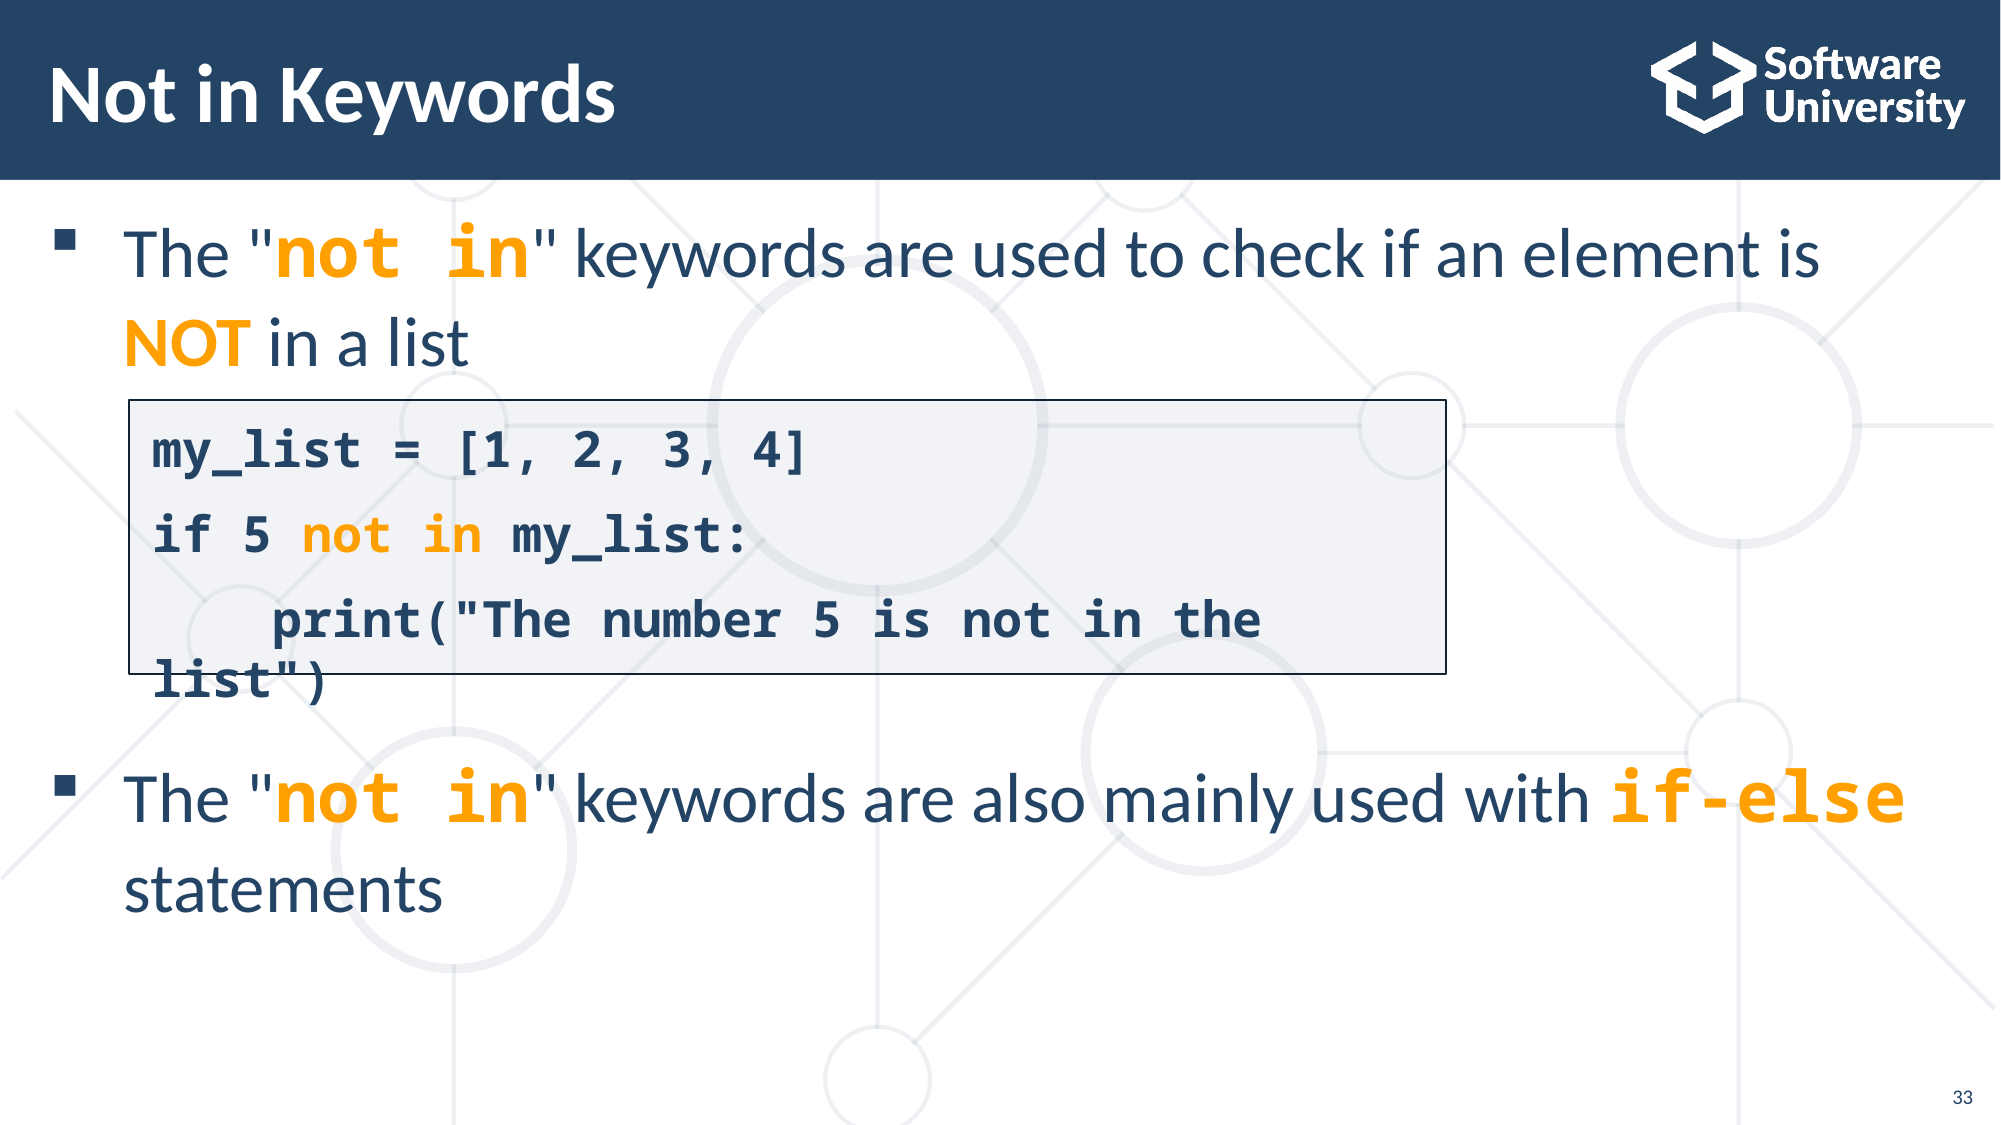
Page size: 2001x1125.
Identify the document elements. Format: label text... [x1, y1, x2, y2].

list my_list = [1, 2, 3, 4] if 5 not in my_list: print("The number 5 is not in the list") [128, 399, 1447, 675]
picture [1651, 41, 1966, 134]
text_box 33 [1927, 1067, 1989, 1117]
list The "not in" keywords are used to check if an element is NOT in a list The "not in" keywords are also mainly used with if-else statements [31, 196, 1945, 1050]
title Not in Keywords [31, 16, 1625, 162]
